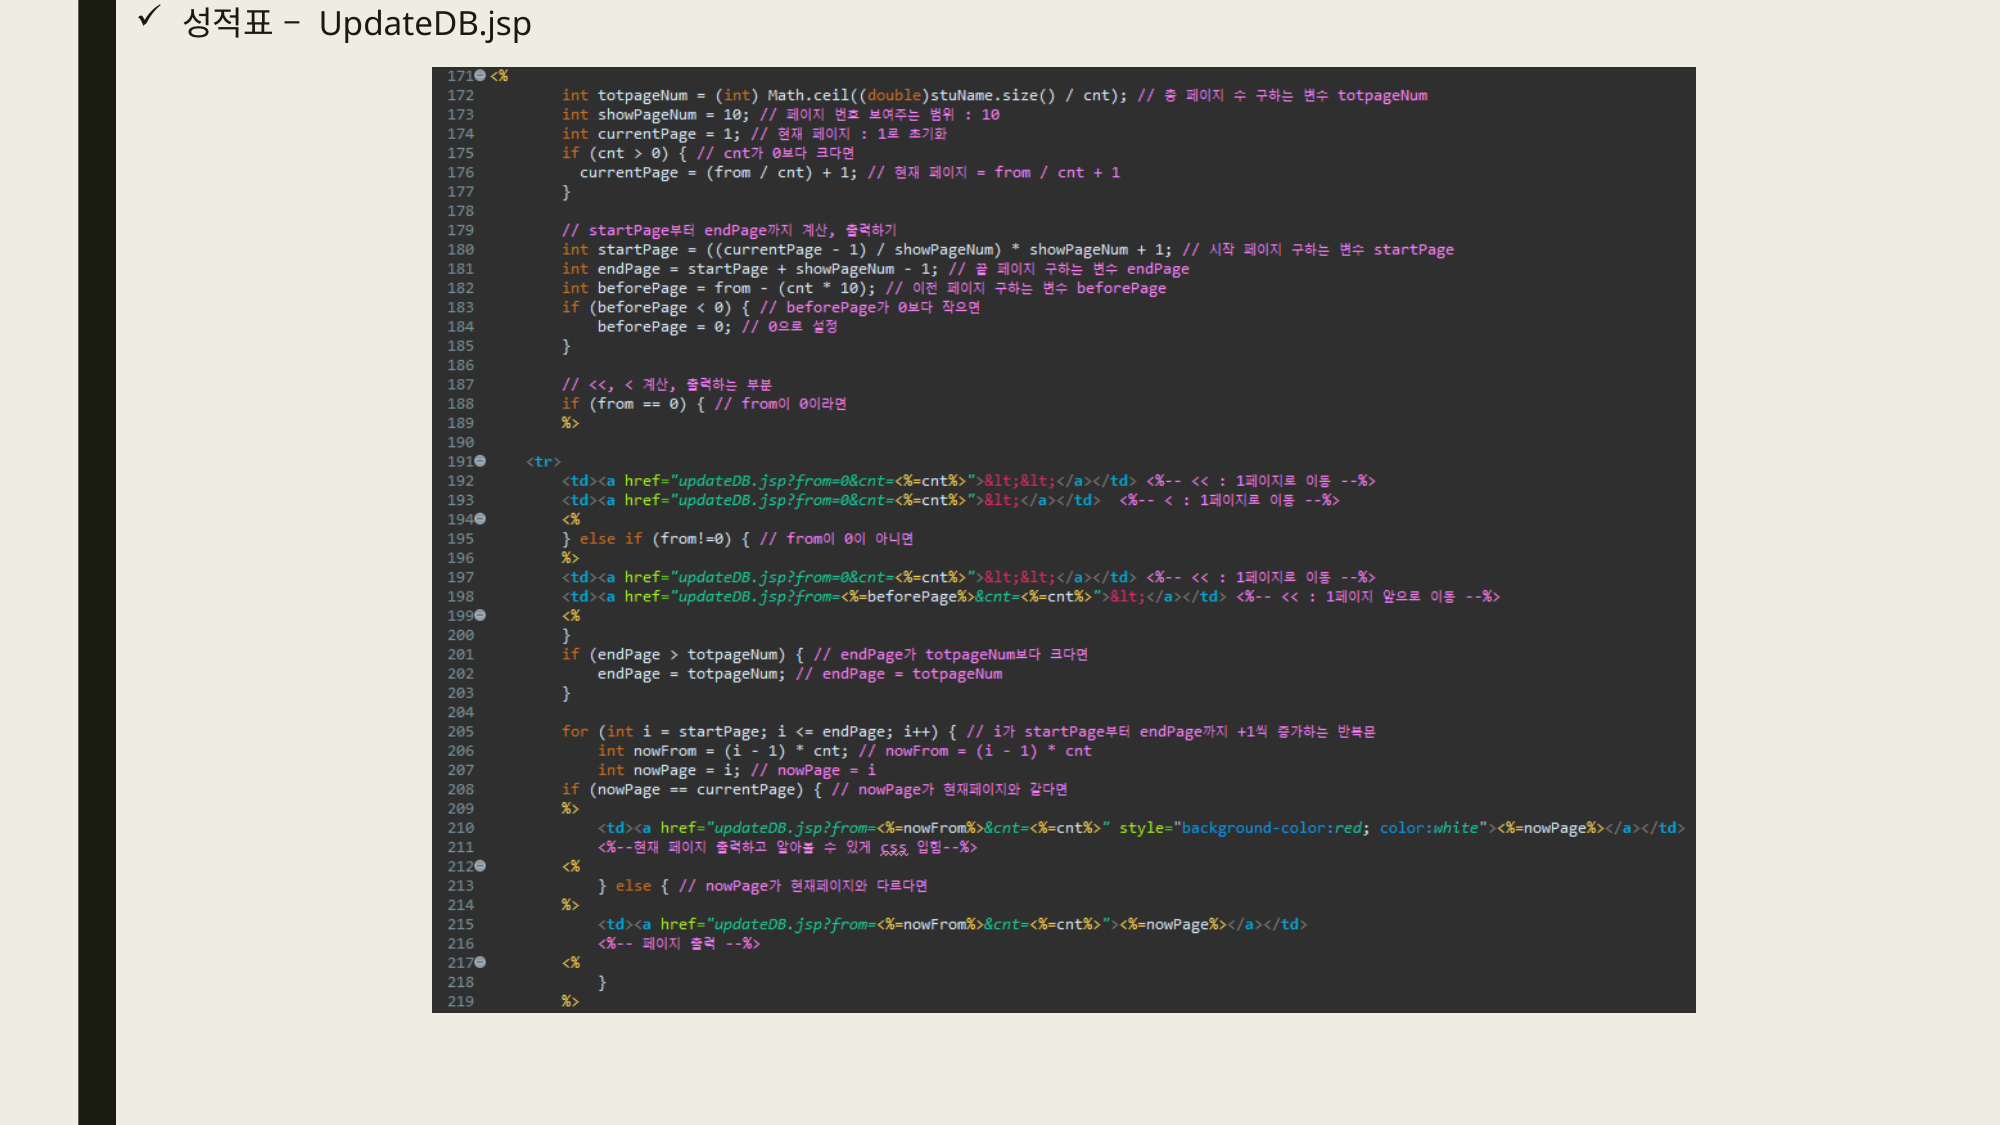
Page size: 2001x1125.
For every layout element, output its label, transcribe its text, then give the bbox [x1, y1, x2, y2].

title 성적표 – UpdateDB.jsp [120, 0, 1696, 68]
picture [432, 67, 1696, 1013]
